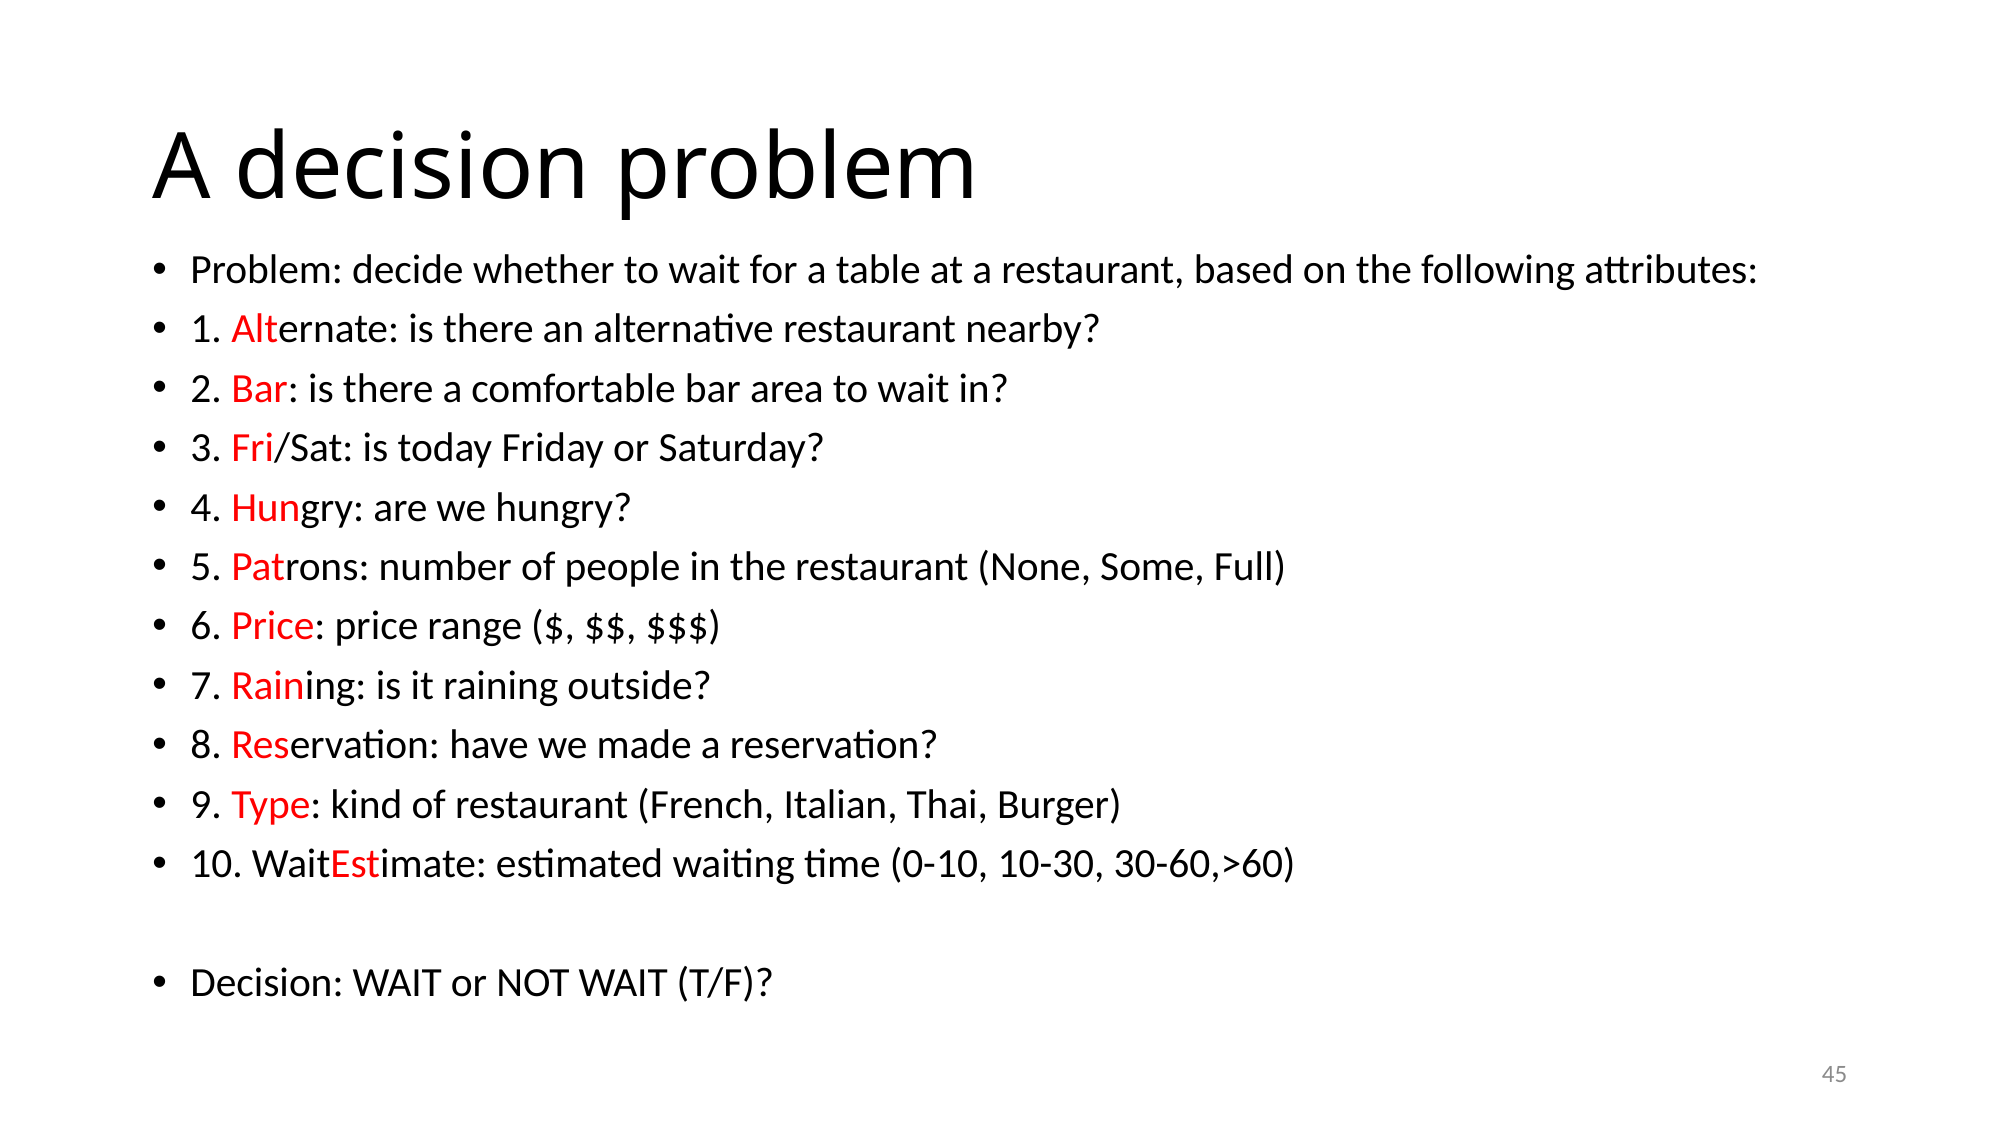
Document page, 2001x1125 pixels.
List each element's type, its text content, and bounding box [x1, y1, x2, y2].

list Problem: decide whether to wait for a table at a restaurant, based on the following attributes: 1. Alternate: is there an alternative restaurant nearby? 2. Bar: is there a comfortable bar area to wait in? 3. Fri/Sat: is today Friday or Saturday? 4. Hungry: are we hungry? 5. Patrons: number of people in the restaurant (None, Some, Full) 6. Price: price range ($, $$, $$$) 7. Raining: is it raining outside? 8. Reservation: have we made a reservation? 9. Type: kind of restaurant (French, Italian, Thai, Burger) 10. WaitEstimate: estimated waiting time (0-10, 10-30, 30-60,>60) Decision: WAIT or NOT WAIT (T/F)? [137, 240, 1863, 1022]
title A decision problem [137, 59, 1863, 240]
slide_number 45 [1412, 1042, 1863, 1103]
